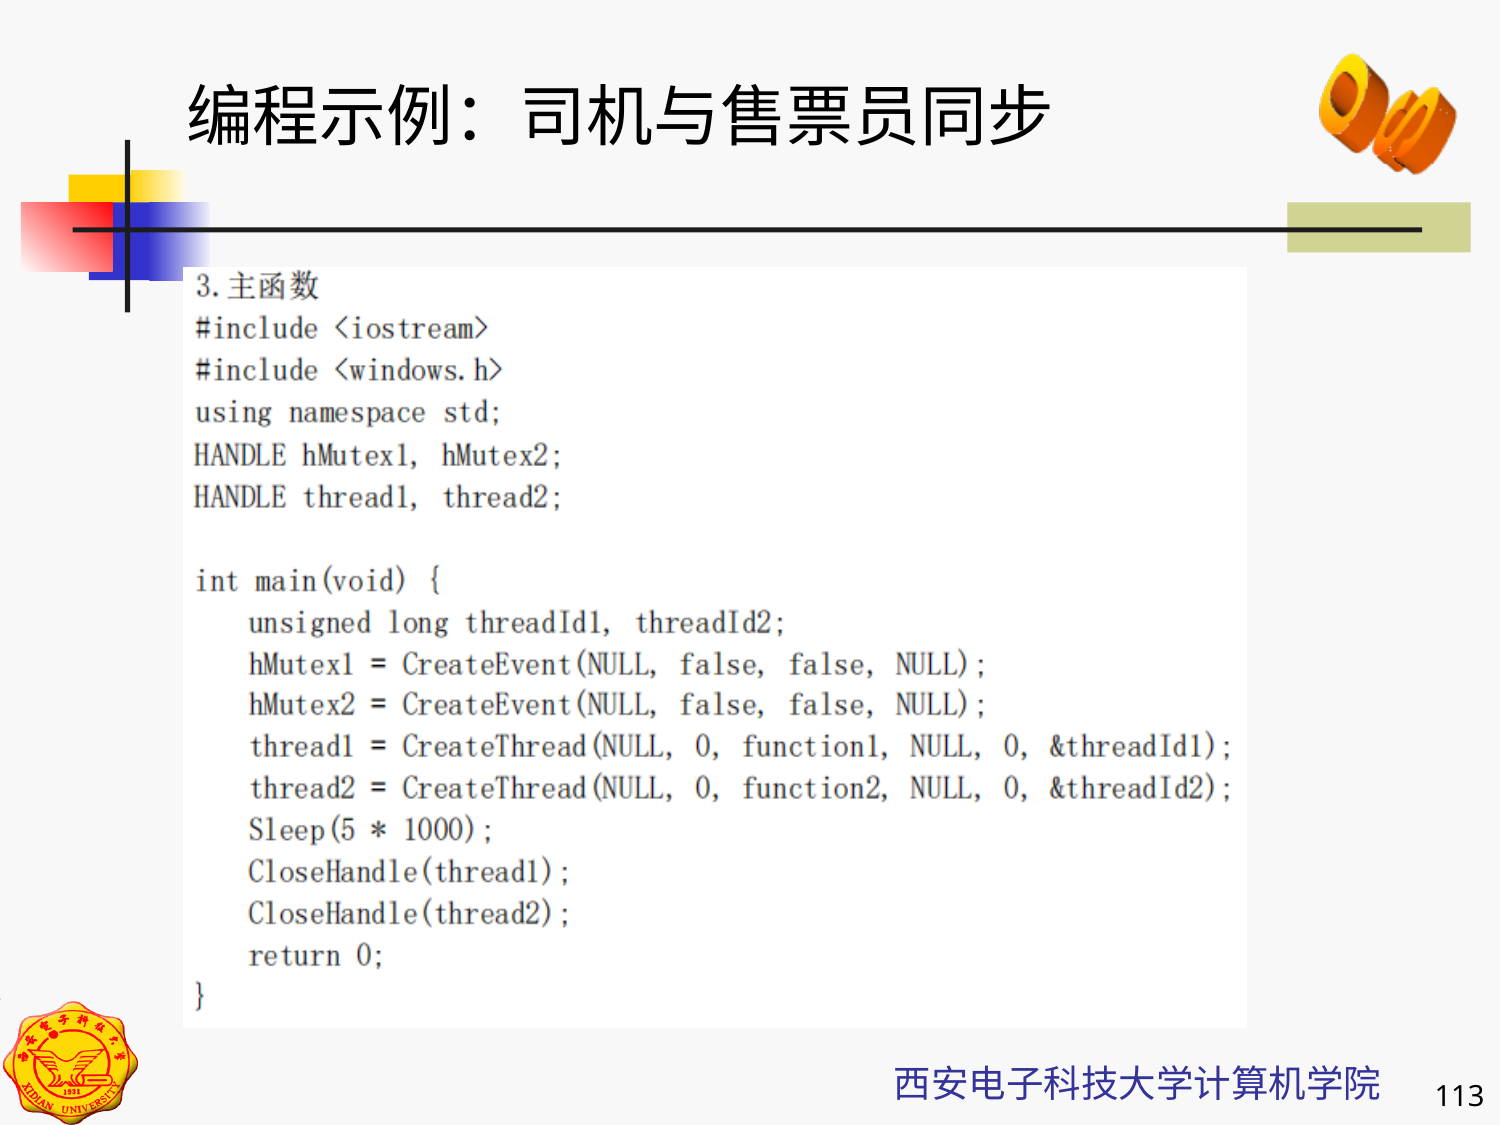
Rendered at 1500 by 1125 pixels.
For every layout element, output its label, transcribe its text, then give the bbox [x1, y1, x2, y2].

text_box [1187, 1049, 1500, 1125]
text_box 编程示例：司机与售票员同步 [171, 66, 1133, 153]
picture [1293, 36, 1465, 200]
picture [182, 267, 1248, 1028]
picture [0, 998, 138, 1125]
